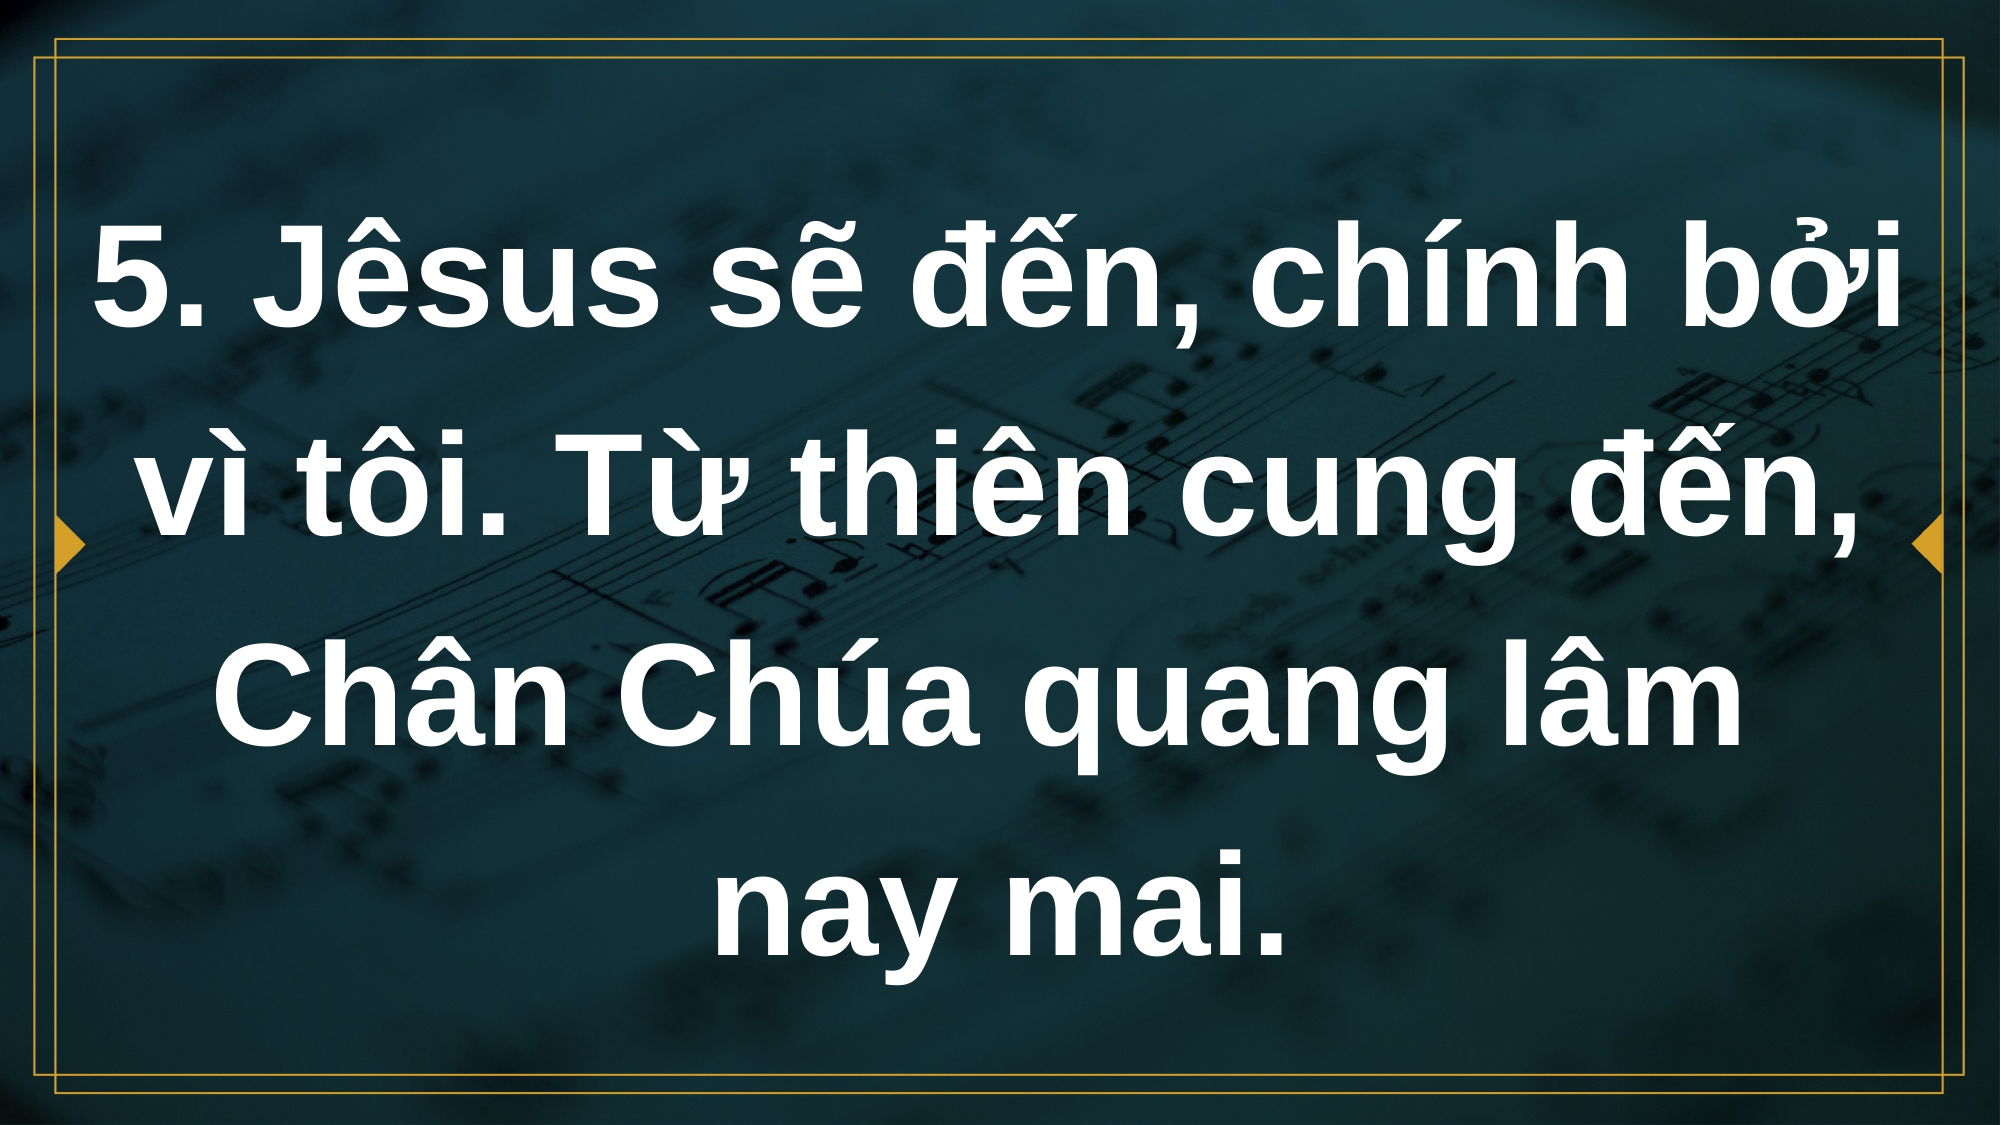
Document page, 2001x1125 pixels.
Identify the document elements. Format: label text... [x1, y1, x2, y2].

picture [0, 0, 2000, 1125]
title 5. Jêsus sẽ đến, chính bởi vì tôi. Từ thiên cung đến, Chân Chúa quang lâm nay mai. [55, 53, 1945, 1077]
